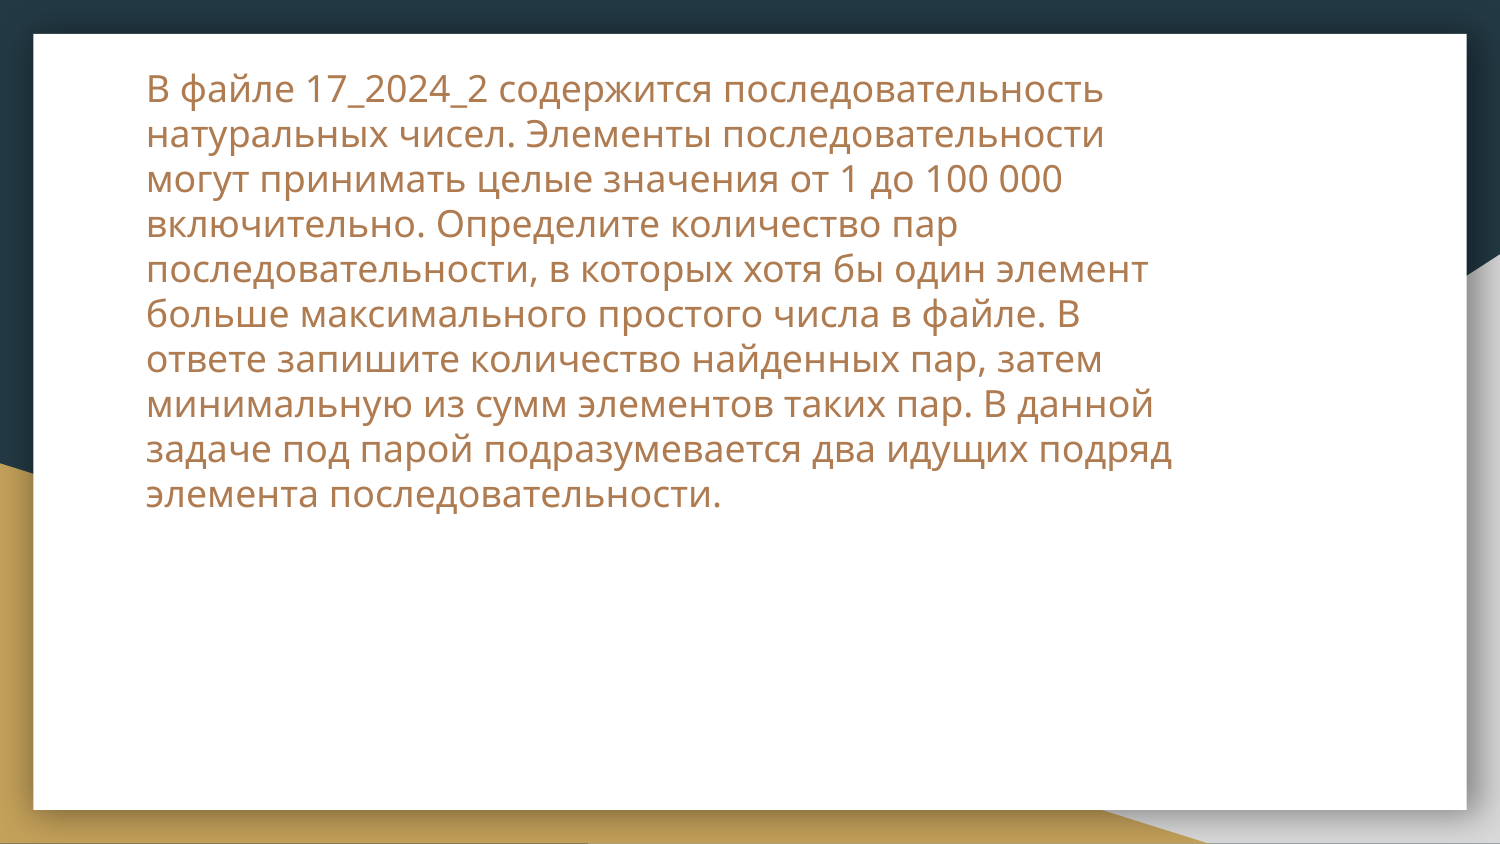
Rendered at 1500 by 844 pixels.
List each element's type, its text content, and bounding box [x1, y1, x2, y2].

title В файле 17_2024_2 содержится последовательность натуральных чисел. Элементы последовательности могут принимать целые значения от 1 до 100 000 включительно. Определите количество пар последовательности, в которых хотя бы один элемент больше максимального простого числа в файле. В ответе запишите количество найденных пар, затем минимальную из сумм элементов таких пар. В данной задаче под парой подразумевается два идущих подряд элемента последовательности. [130, 49, 1228, 550]
